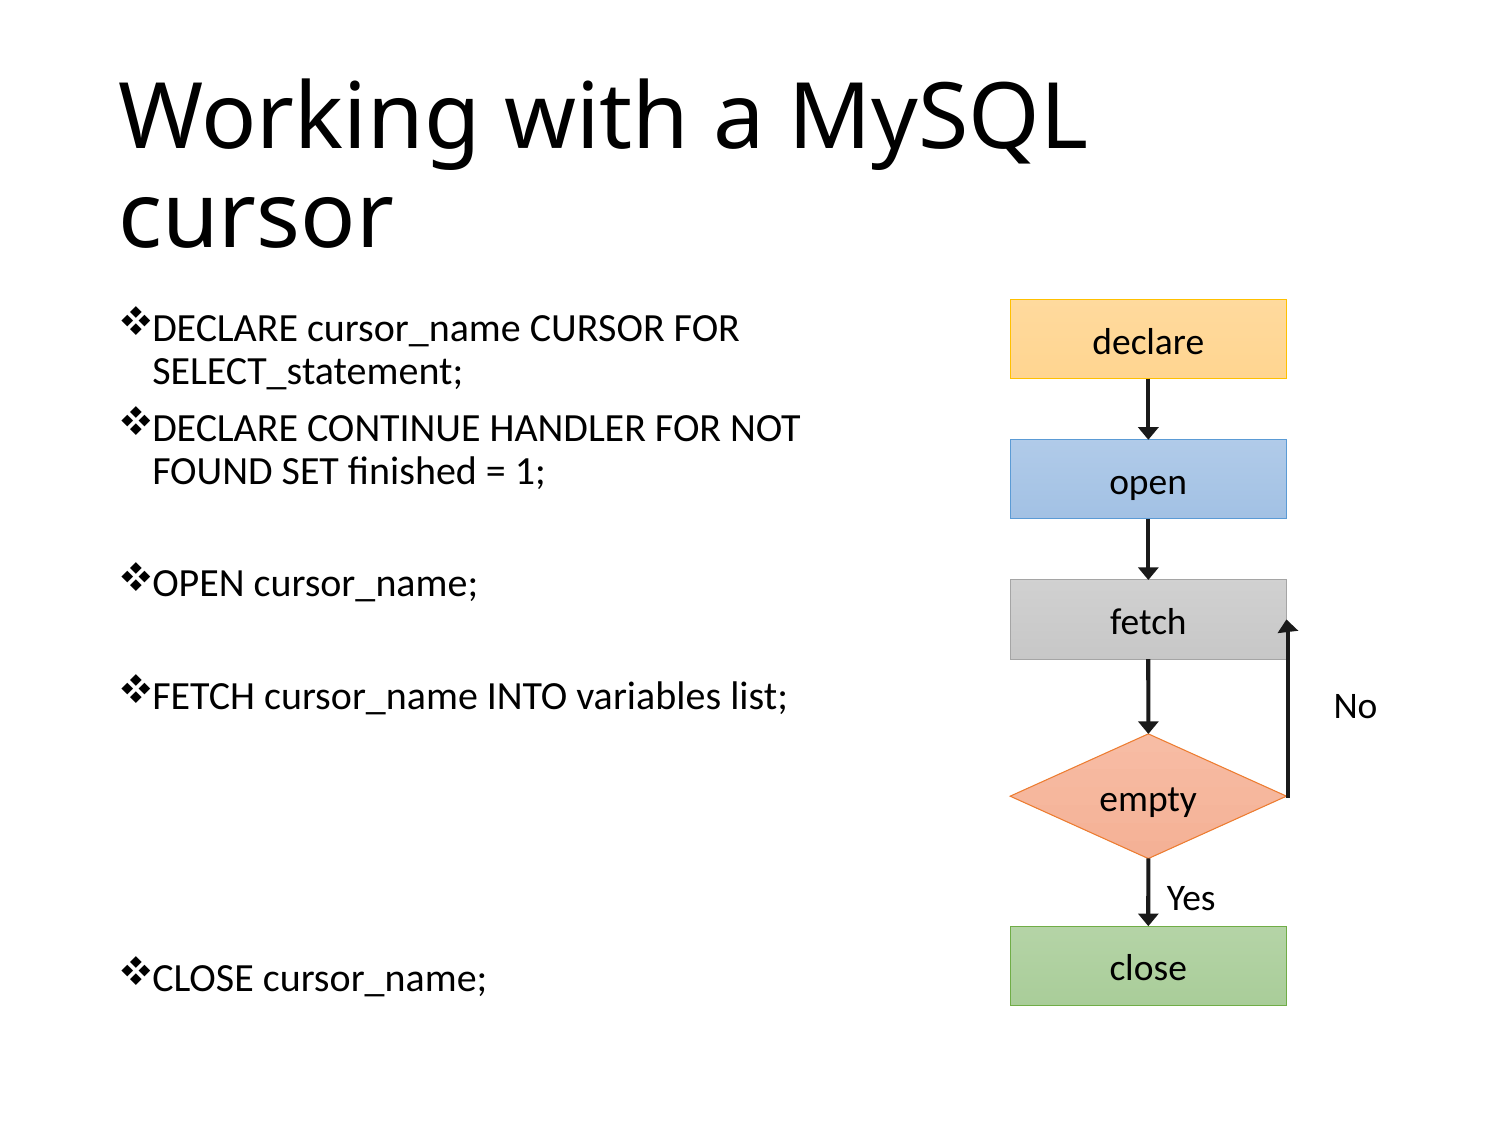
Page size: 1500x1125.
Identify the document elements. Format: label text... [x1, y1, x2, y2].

text_box fetch [1010, 579, 1287, 660]
title Working with a MySQL cursor [103, 59, 1397, 278]
text_box Yes [1152, 865, 1231, 926]
text_box open [1010, 439, 1287, 519]
text_box No [1318, 673, 1393, 733]
text_box empty [1008, 733, 1286, 859]
text_box declare [1010, 299, 1287, 379]
text_box close [1010, 926, 1287, 1006]
list DECLARE cursor_name CURSOR FOR SELECT_statement; DECLARE CONTINUE HANDLER FOR NOT FOUND SET finished = 1; OPEN cursor_name; FETCH cursor_name INTO variables list; CLOSE cursor_name; [103, 299, 925, 1014]
